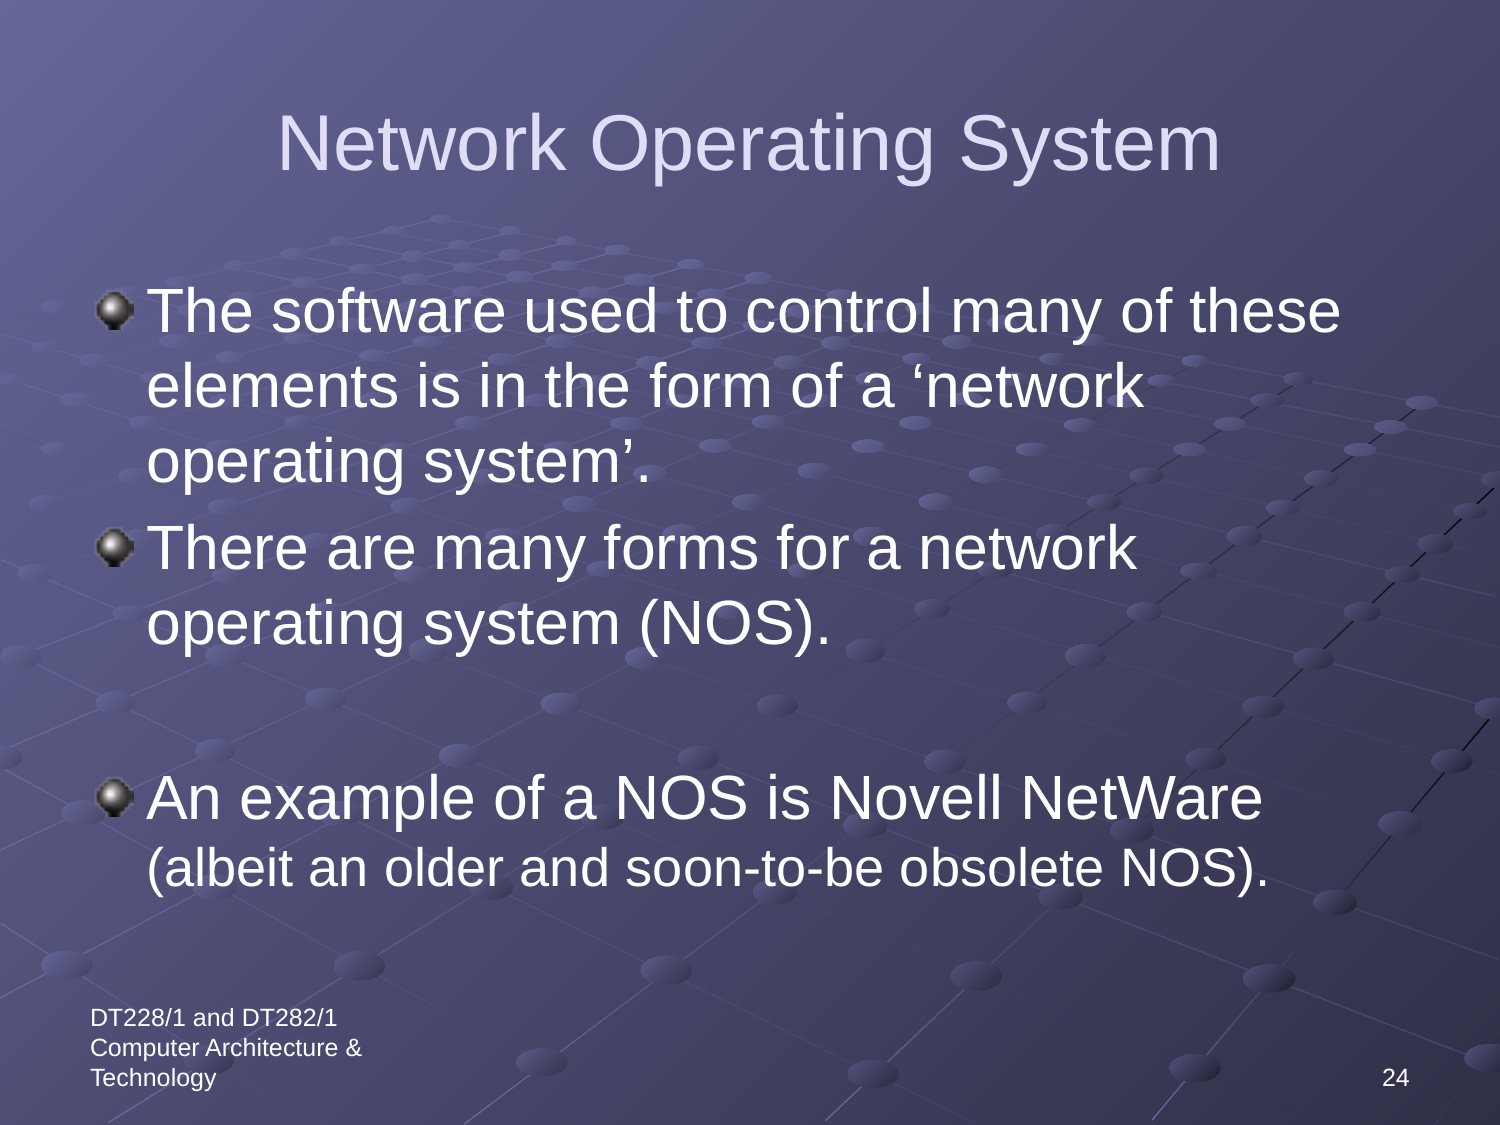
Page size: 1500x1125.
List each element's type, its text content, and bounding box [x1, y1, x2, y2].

slide_number 24 [1074, 1023, 1426, 1100]
list The software used to control many of these elements is in the form of a ‘network operating system’. There are many forms for a network operating system (NOS). An example of a NOS is Novell NetWare (albeit an older and soon-to-be obsolete NOS). [74, 262, 1426, 1007]
picture [90, 772, 134, 817]
slide_number DT228/1 and DT282/1 Computer Architecture & Technology [74, 1023, 426, 1100]
picture [90, 522, 134, 567]
title Network Operating System [74, 44, 1426, 233]
picture [90, 285, 134, 330]
